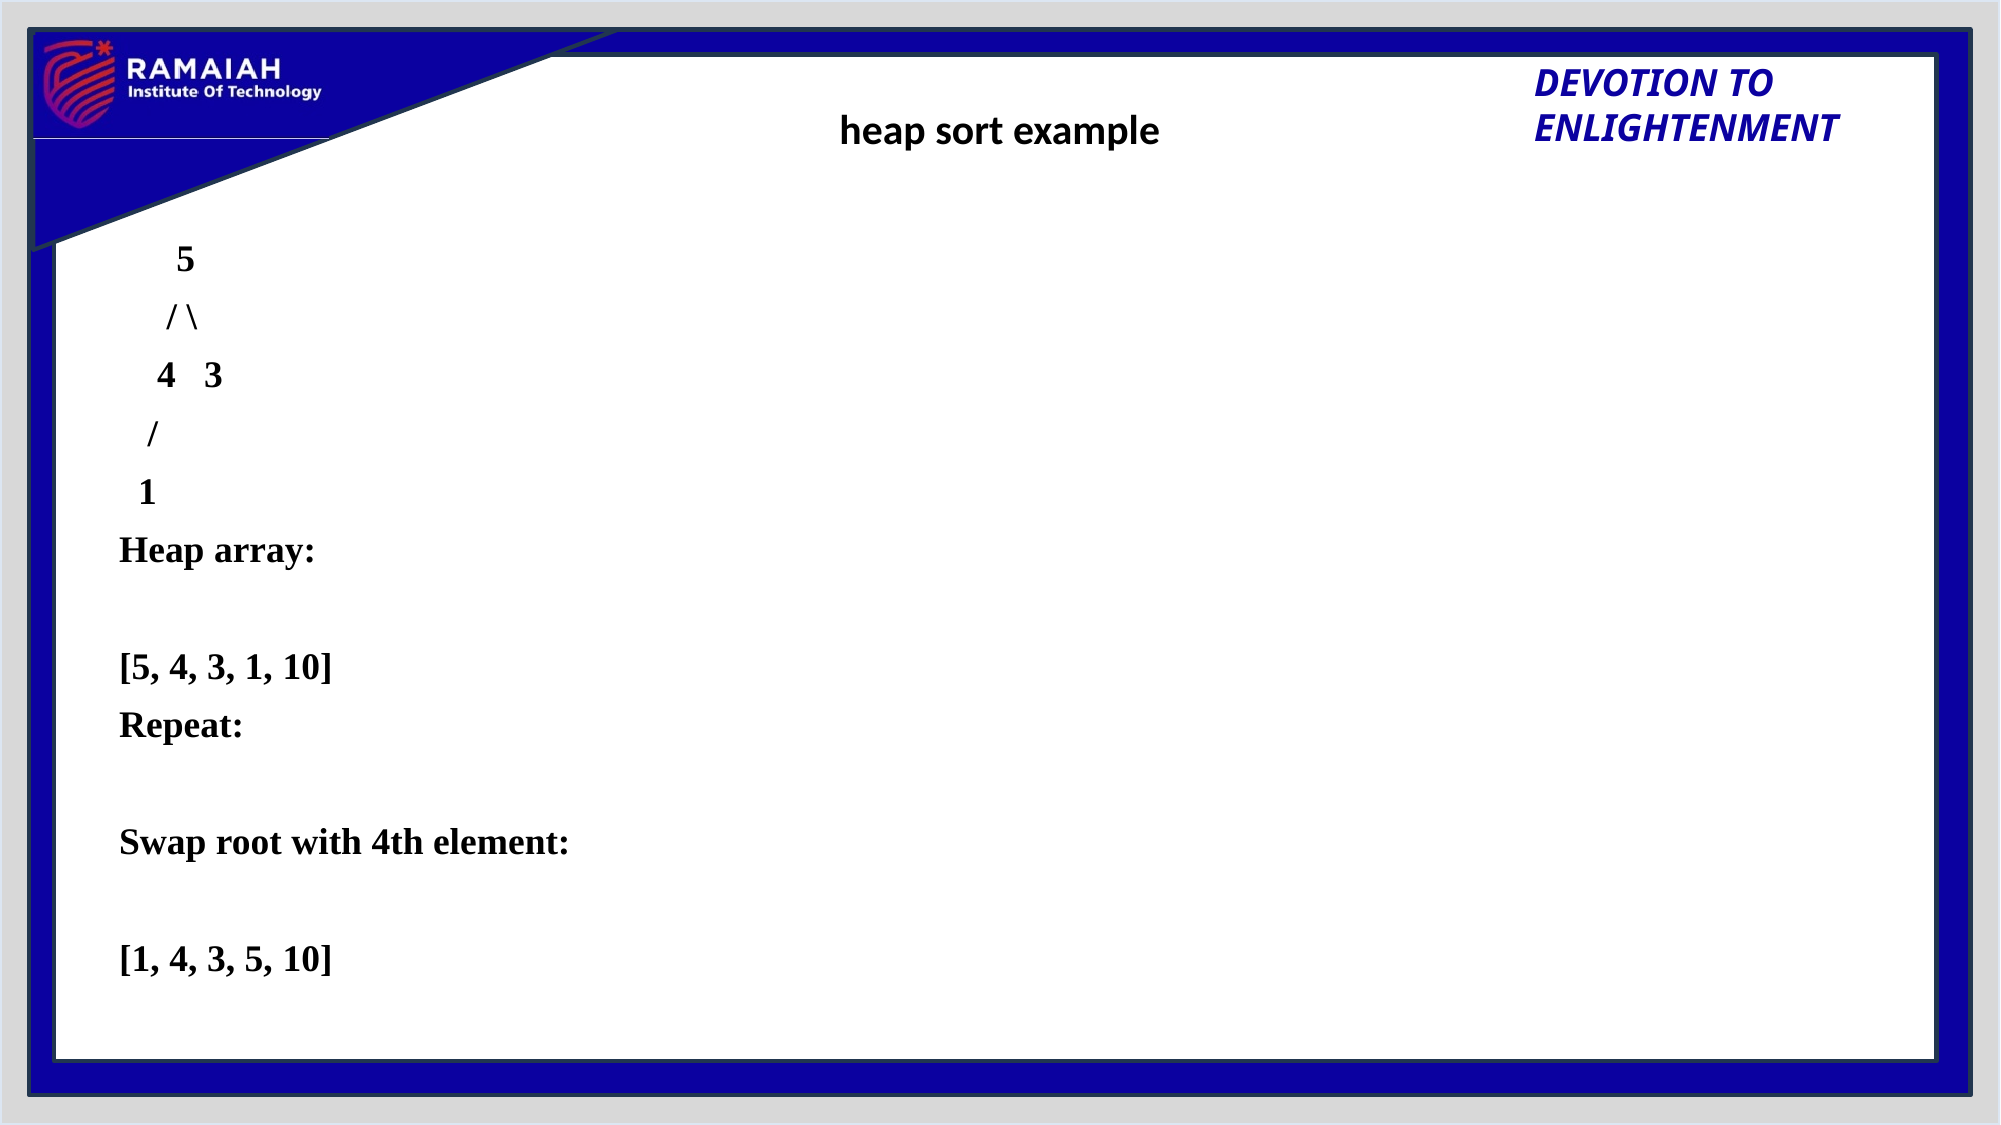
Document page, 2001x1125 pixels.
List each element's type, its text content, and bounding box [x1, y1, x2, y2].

list 5 / \ 4 3 / 1 Heap array: [5, 4, 3, 1, 10] Repeat: Swap root with 4th element: [1, 4, 3, 5, 10] [99, 167, 1900, 1065]
picture [33, 35, 329, 139]
title heap sort example [99, 45, 1900, 167]
